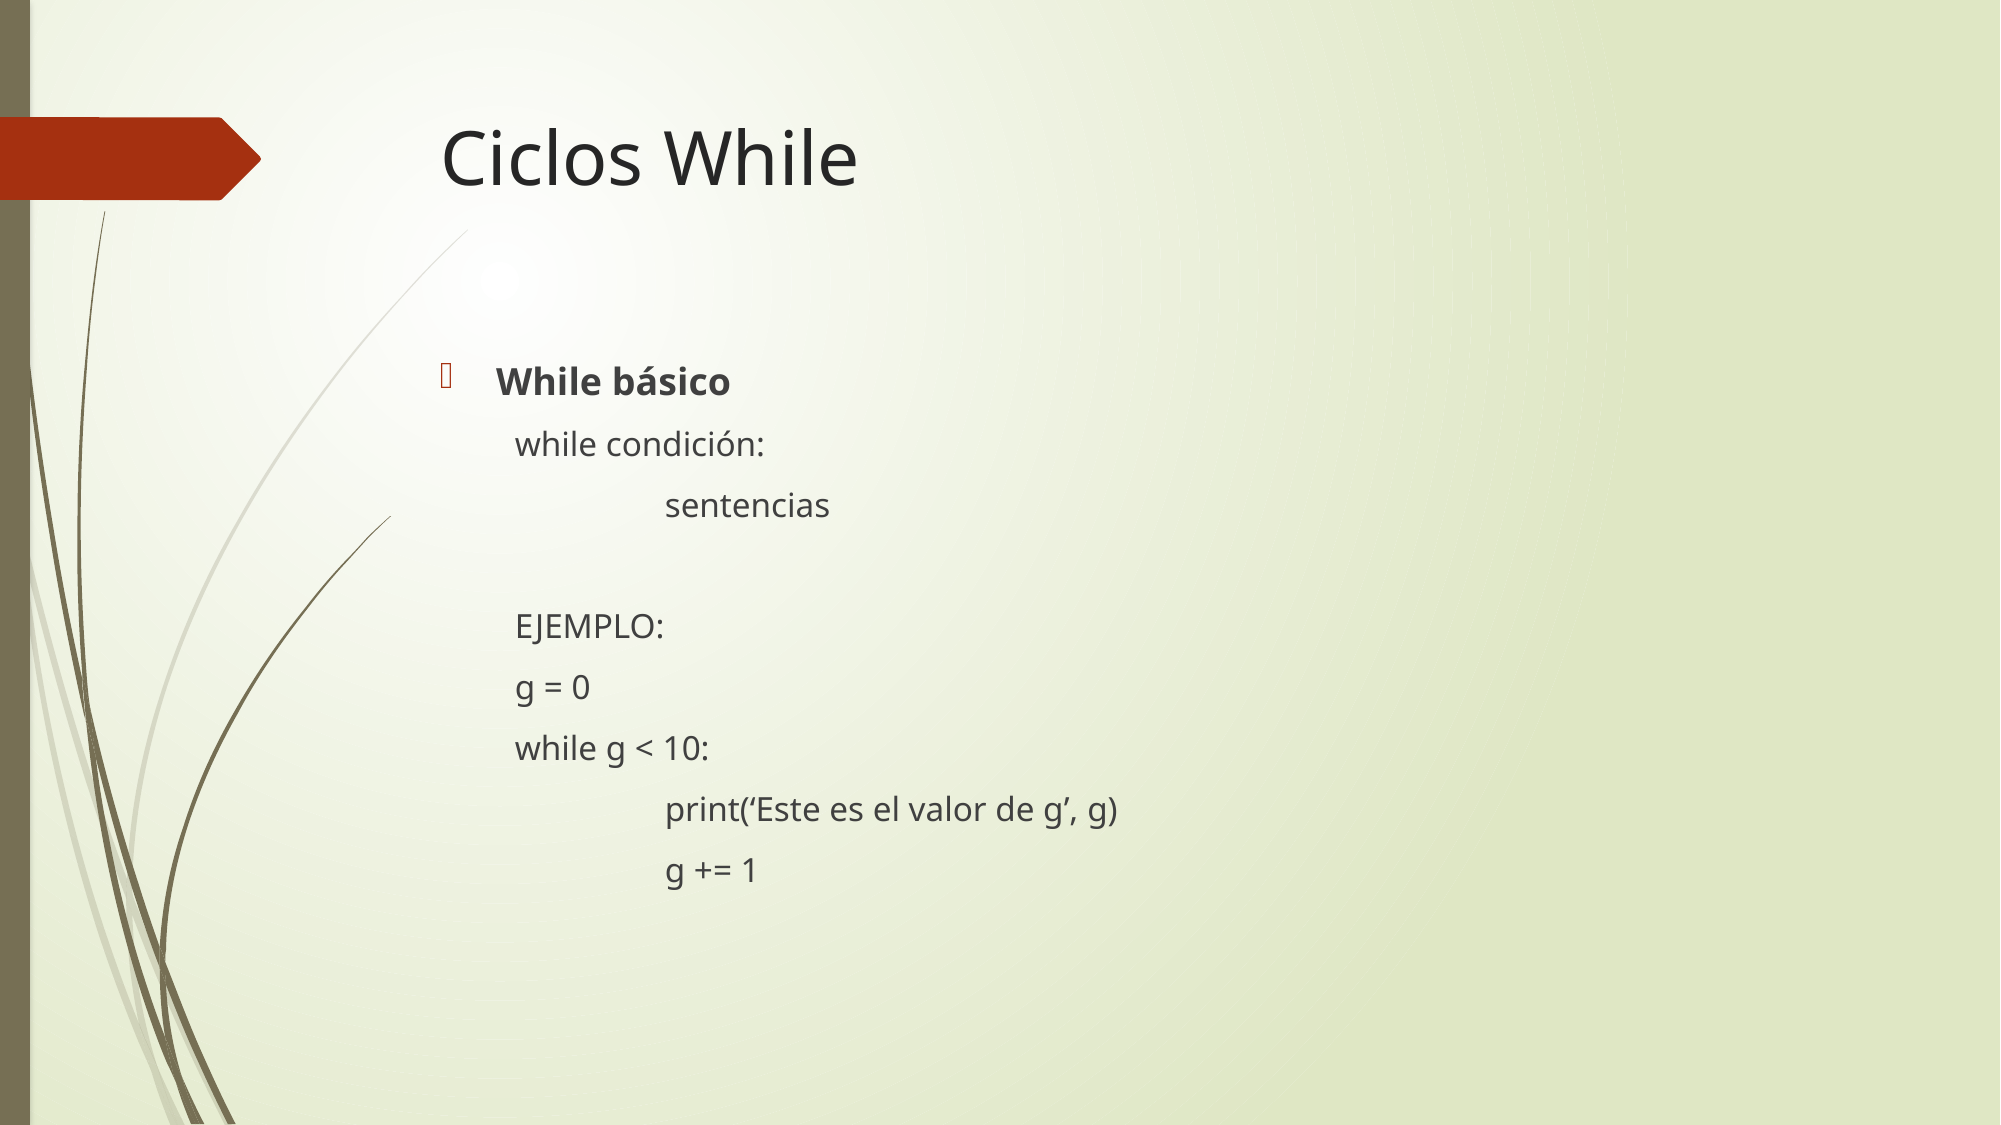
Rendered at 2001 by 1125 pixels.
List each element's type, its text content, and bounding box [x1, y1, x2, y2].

title Ciclos While [425, 102, 1888, 313]
list While básico while condición: sentencias EJEMPLO: g = 0 while g < 10: print(‘Este es el valor de g’, g) g += 1 [424, 350, 1888, 970]
